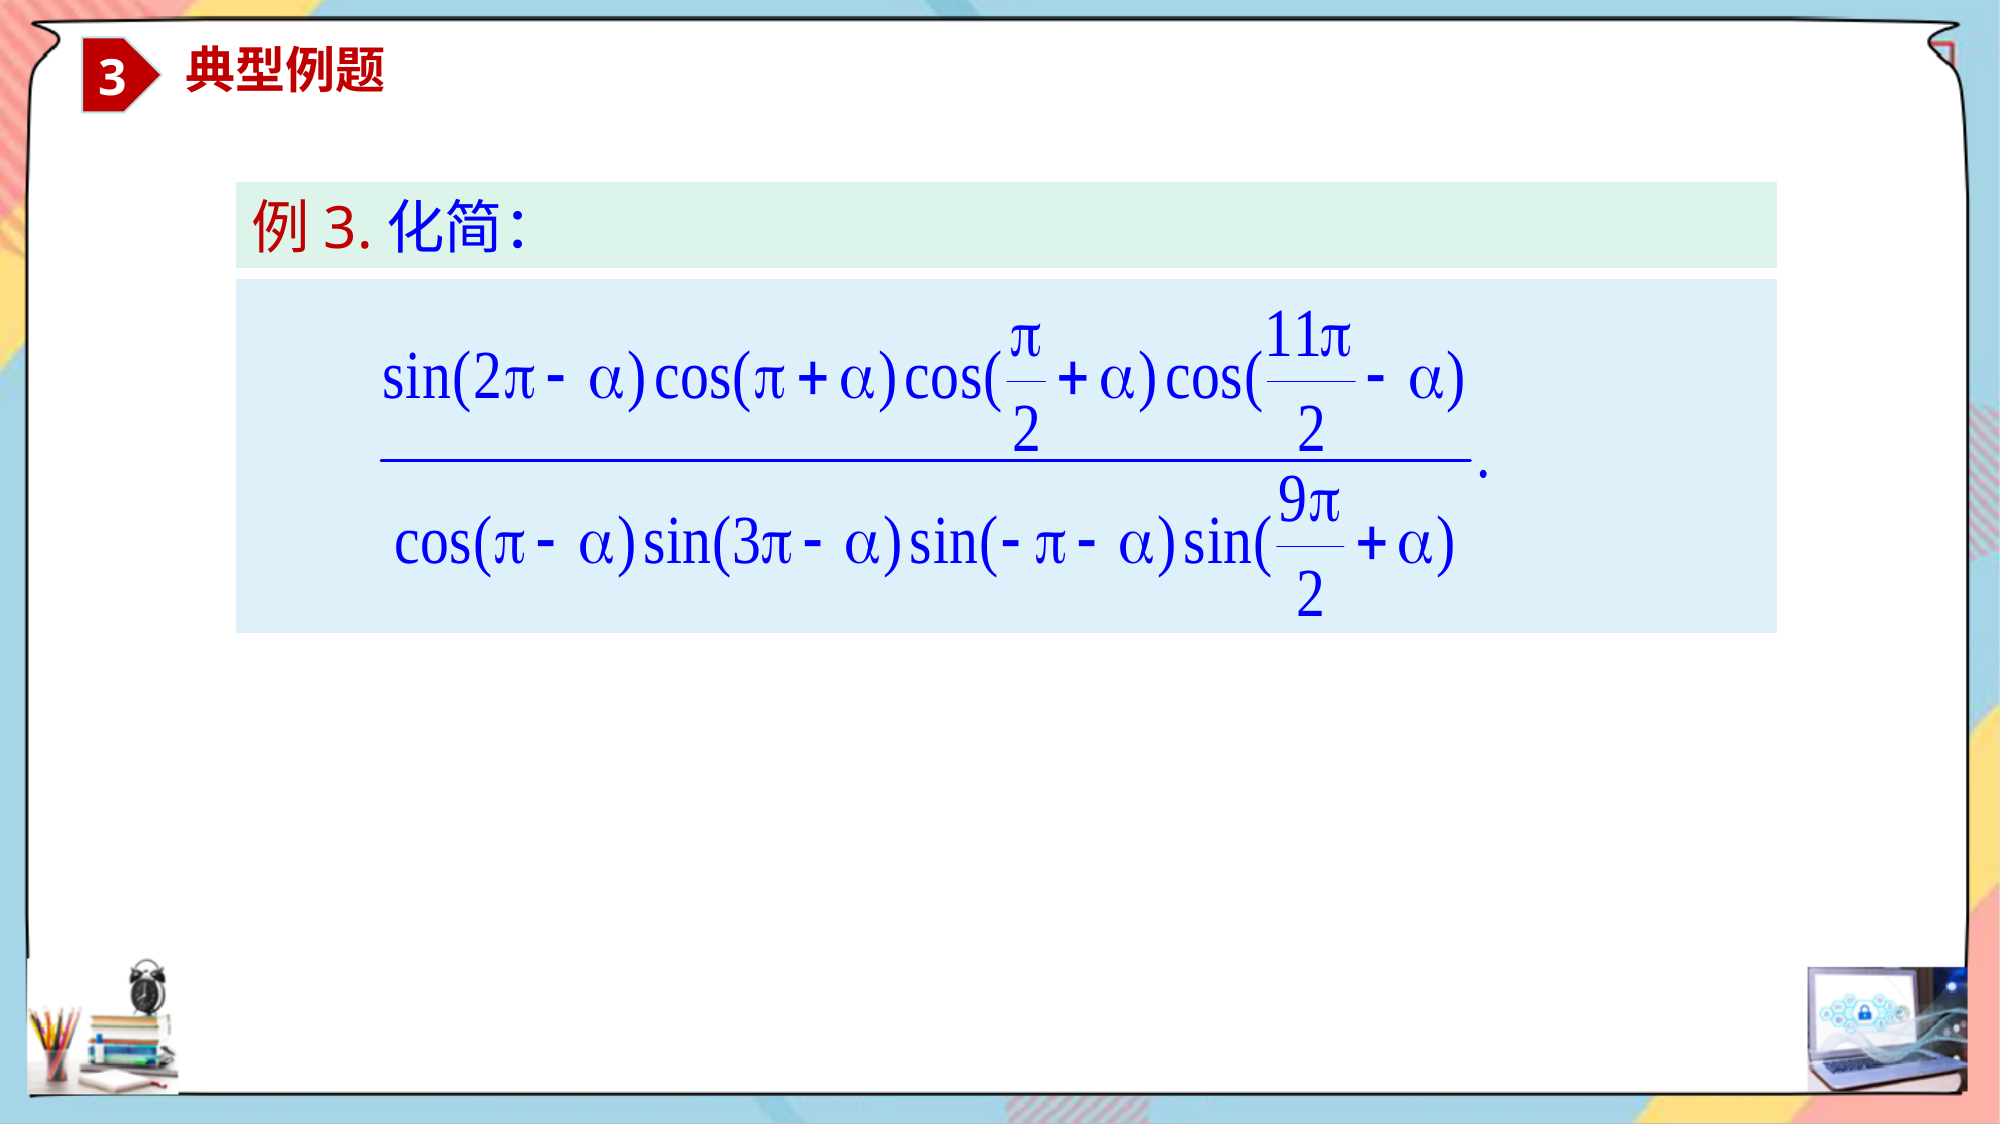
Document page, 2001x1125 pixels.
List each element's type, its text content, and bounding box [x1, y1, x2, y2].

text_box [236, 279, 1777, 633]
text_box 例3.化简： [236, 182, 1777, 268]
text_box 3 [82, 37, 162, 113]
text_box 典型例题 [162, 38, 796, 99]
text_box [371, 288, 1494, 628]
picture [0, 0, 2001, 1125]
